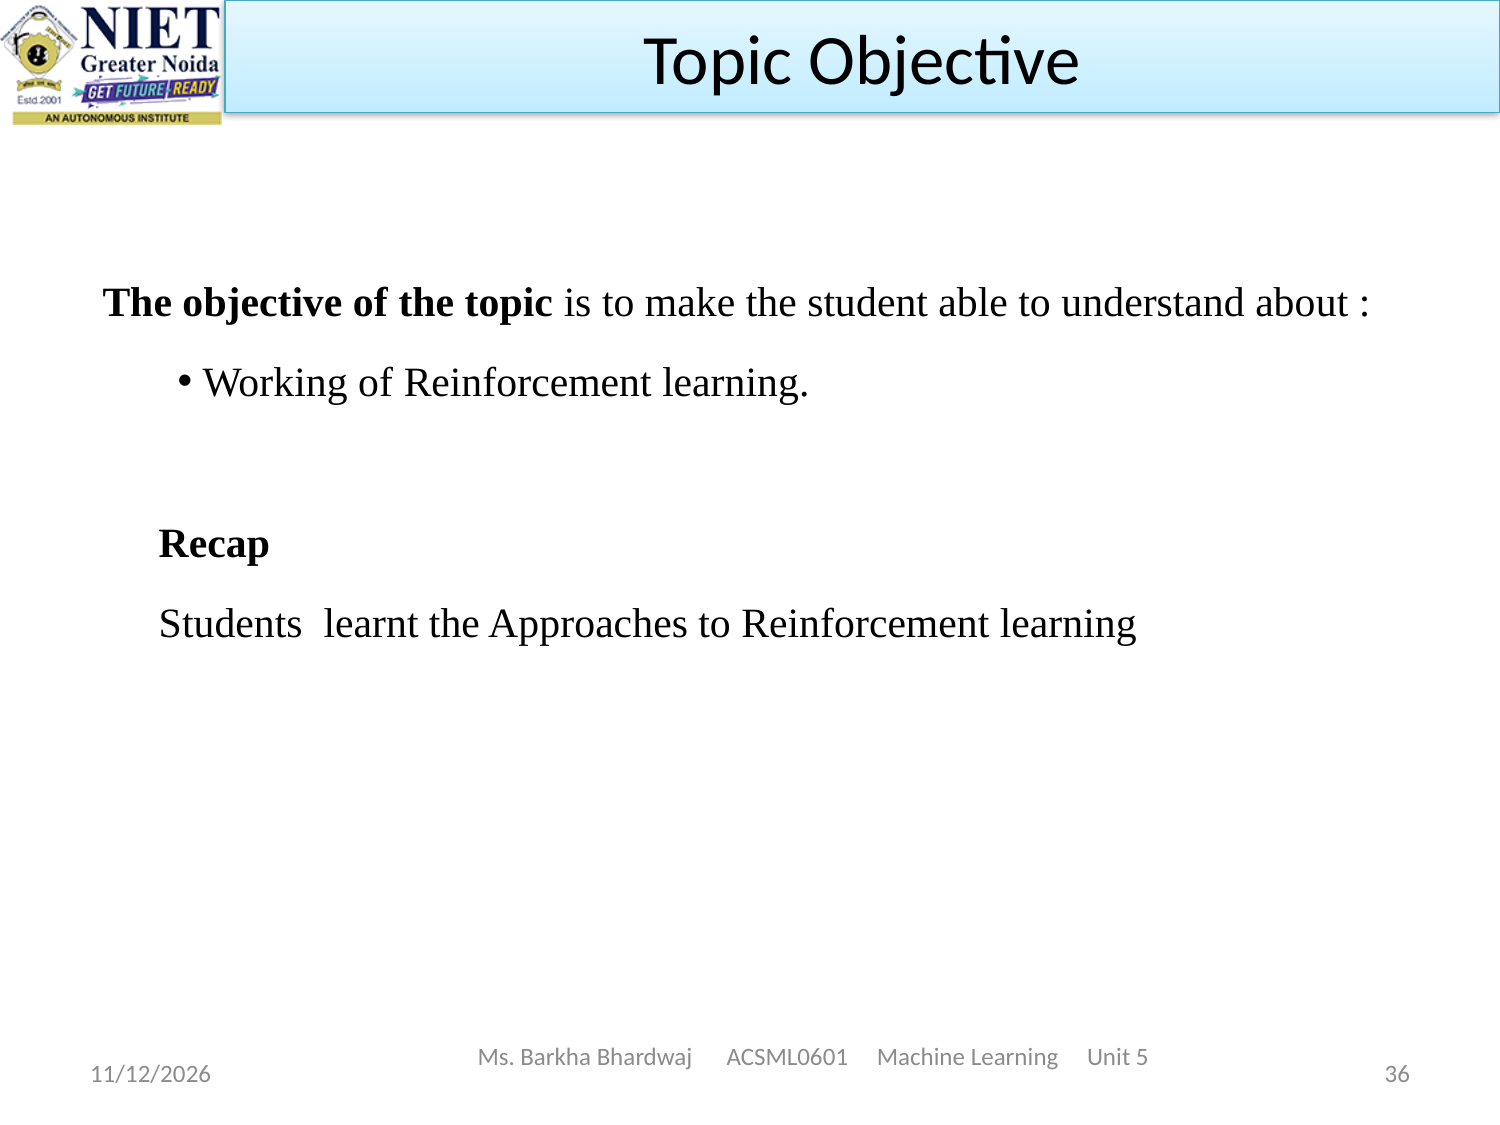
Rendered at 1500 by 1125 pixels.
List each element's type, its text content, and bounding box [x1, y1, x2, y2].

footer Ms. Barkha Bhardwaj ACSML0601 Machine Learning Unit 5 [462, 1025, 1363, 1085]
slide_number 36 [1074, 1042, 1425, 1103]
picture [0, 5, 223, 126]
text_box Topic Objective [224, 0, 1500, 113]
list The objective of the topic is to make the student able to understand about : Working of Reinforcement learning. Recap Students learnt the Approaches to Reinforcement learning [87, 187, 1438, 1008]
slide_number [75, 1042, 425, 1103]
